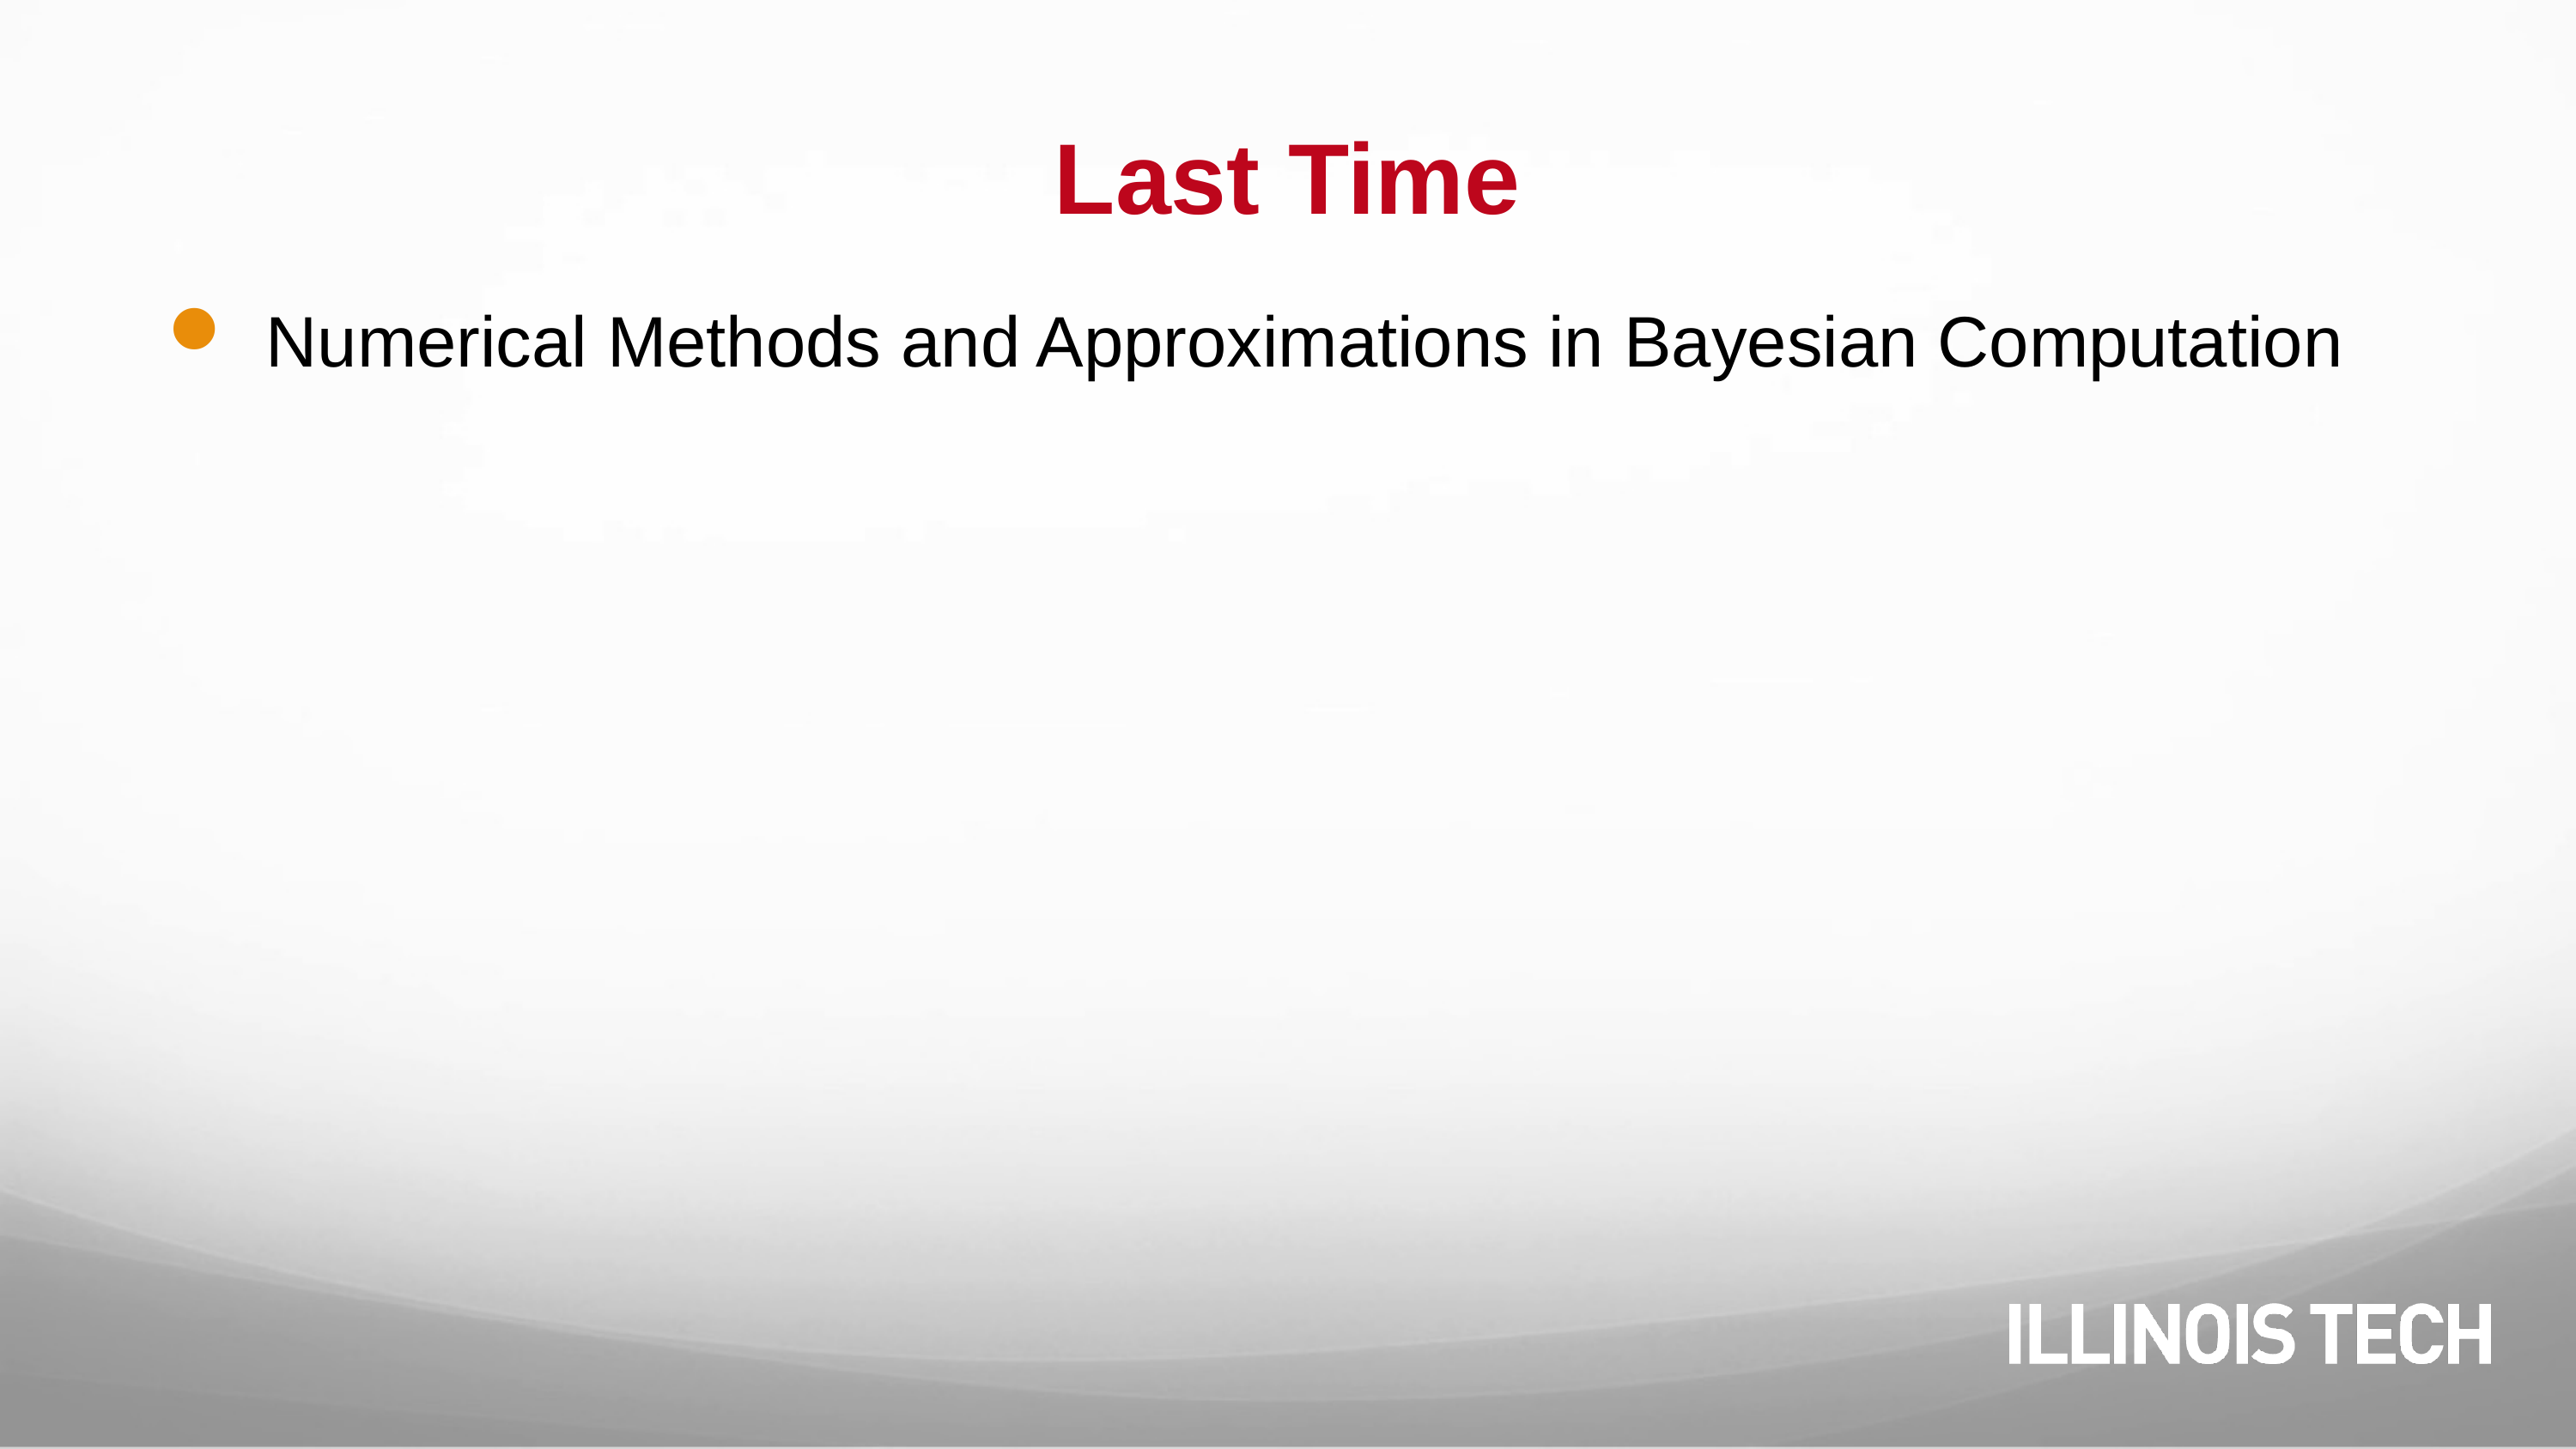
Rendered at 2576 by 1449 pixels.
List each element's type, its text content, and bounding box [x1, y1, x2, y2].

list Numerical Methods and Approximations in Bayesian Computation [155, 288, 2421, 1259]
title Last Time [155, 22, 2421, 241]
picture [0, 0, 2576, 1449]
